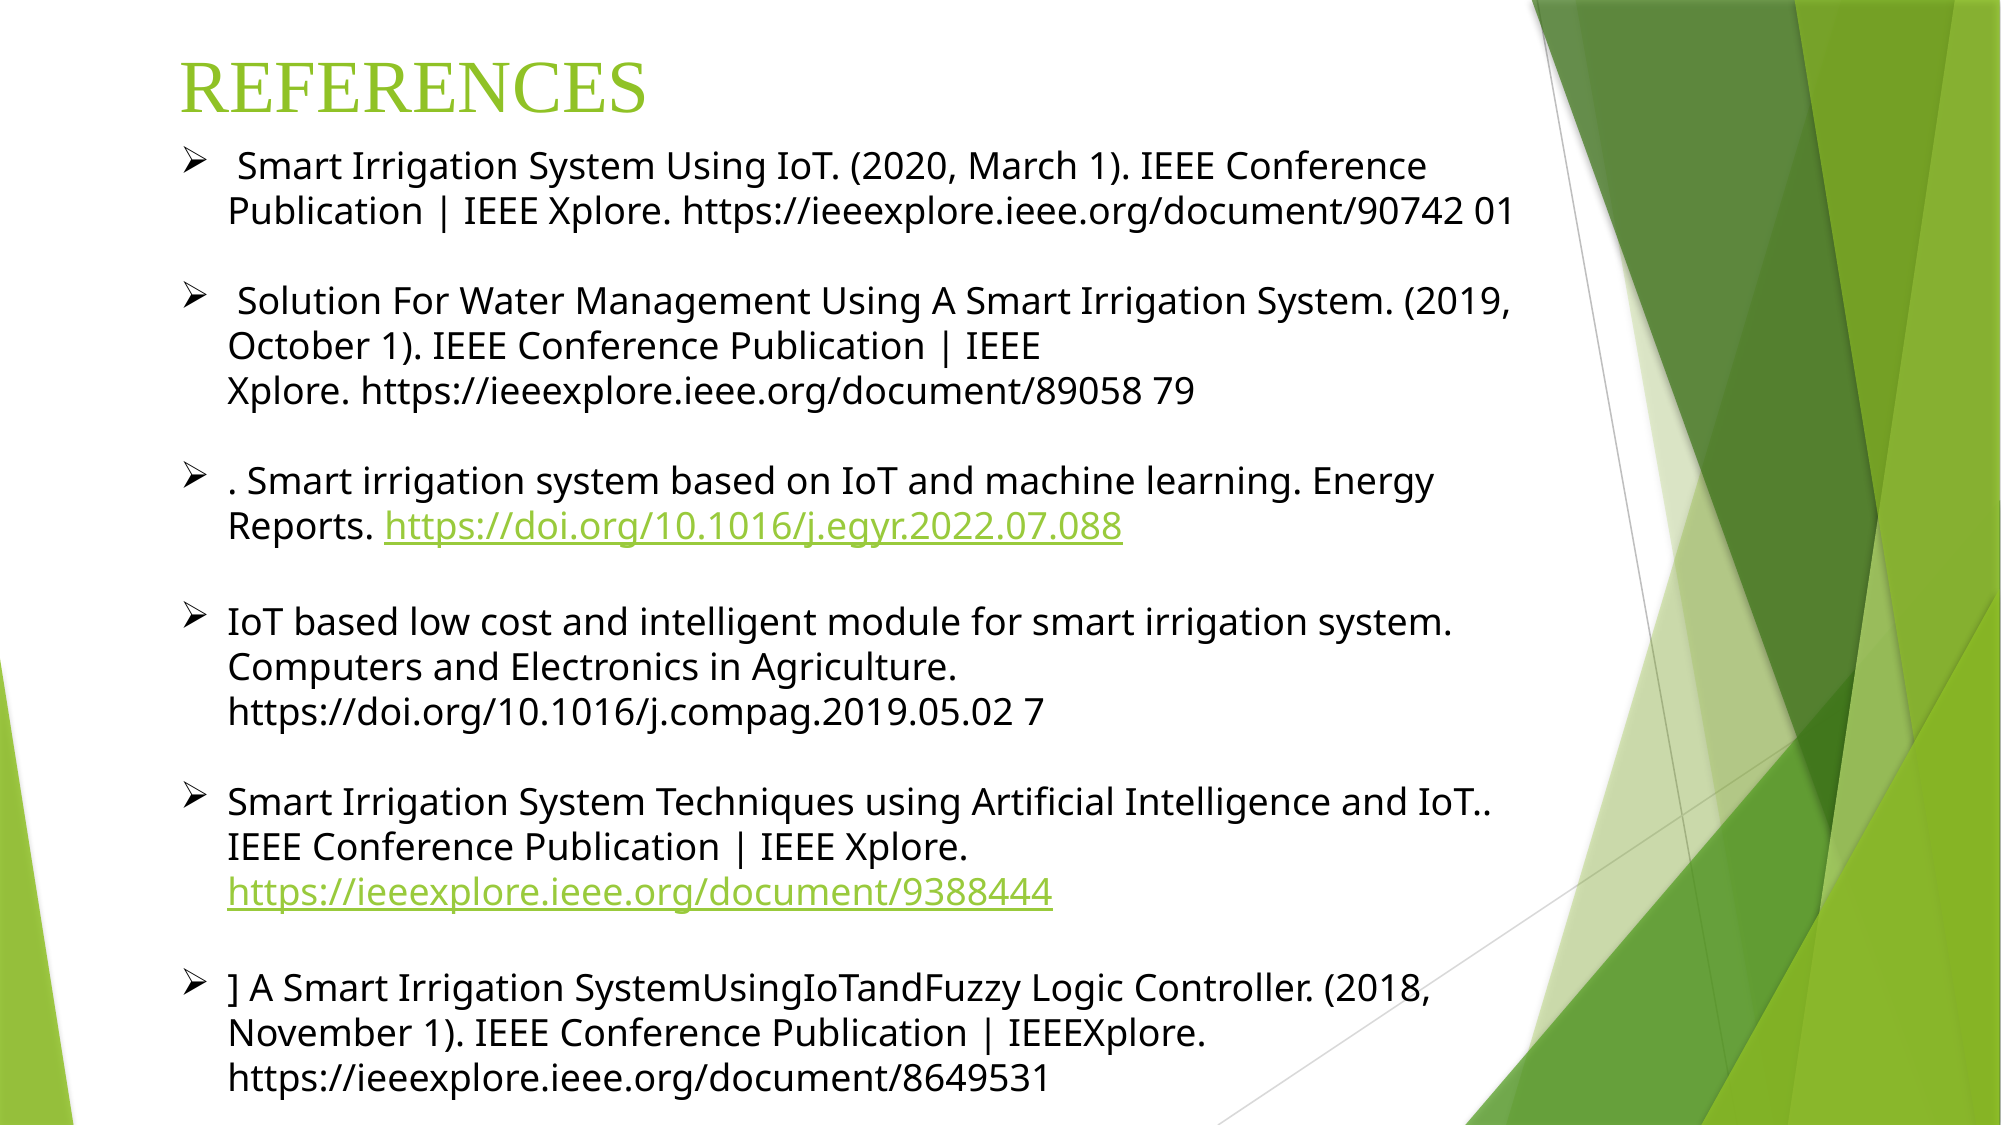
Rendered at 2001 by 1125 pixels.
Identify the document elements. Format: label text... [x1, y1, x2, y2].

text_box Smart Irrigation System Using IoT. (2020, March 1). IEEE Conference Publication | IEEE Xplore. https://ieeexplore.ieee.org/document/90742 01 Solution For Water Management Using A Smart Irrigation System. (2019, October 1). IEEE Conference Publication | IEEE Xplore. https://ieeexplore.ieee.org/document/89058 79 . Smart irrigation system based on IoT and machine learning. Energy Reports. https://doi.org/10.1016/j.egyr.2022.07.088 IoT based low cost and intelligent module for smart irrigation system. Computers and Electronics in Agriculture. https://doi.org/10.1016/j.compag.2019.05.02 7 Smart Irrigation System Techniques using Artificial Intelligence and IoT.. IEEE Conference Publication | IEEE Xplore. https://ieeexplore.ieee.org/document/9388444 ] A Smart Irrigation SystemUsingIoTandFuzzy Logic Controller. (2018, November 1). IEEE Conference Publication | IEEEXplore. https://ieeexplore.ieee.org/document/8649531 [165, 134, 1583, 1125]
text_box REFERENCES [164, 30, 720, 136]
